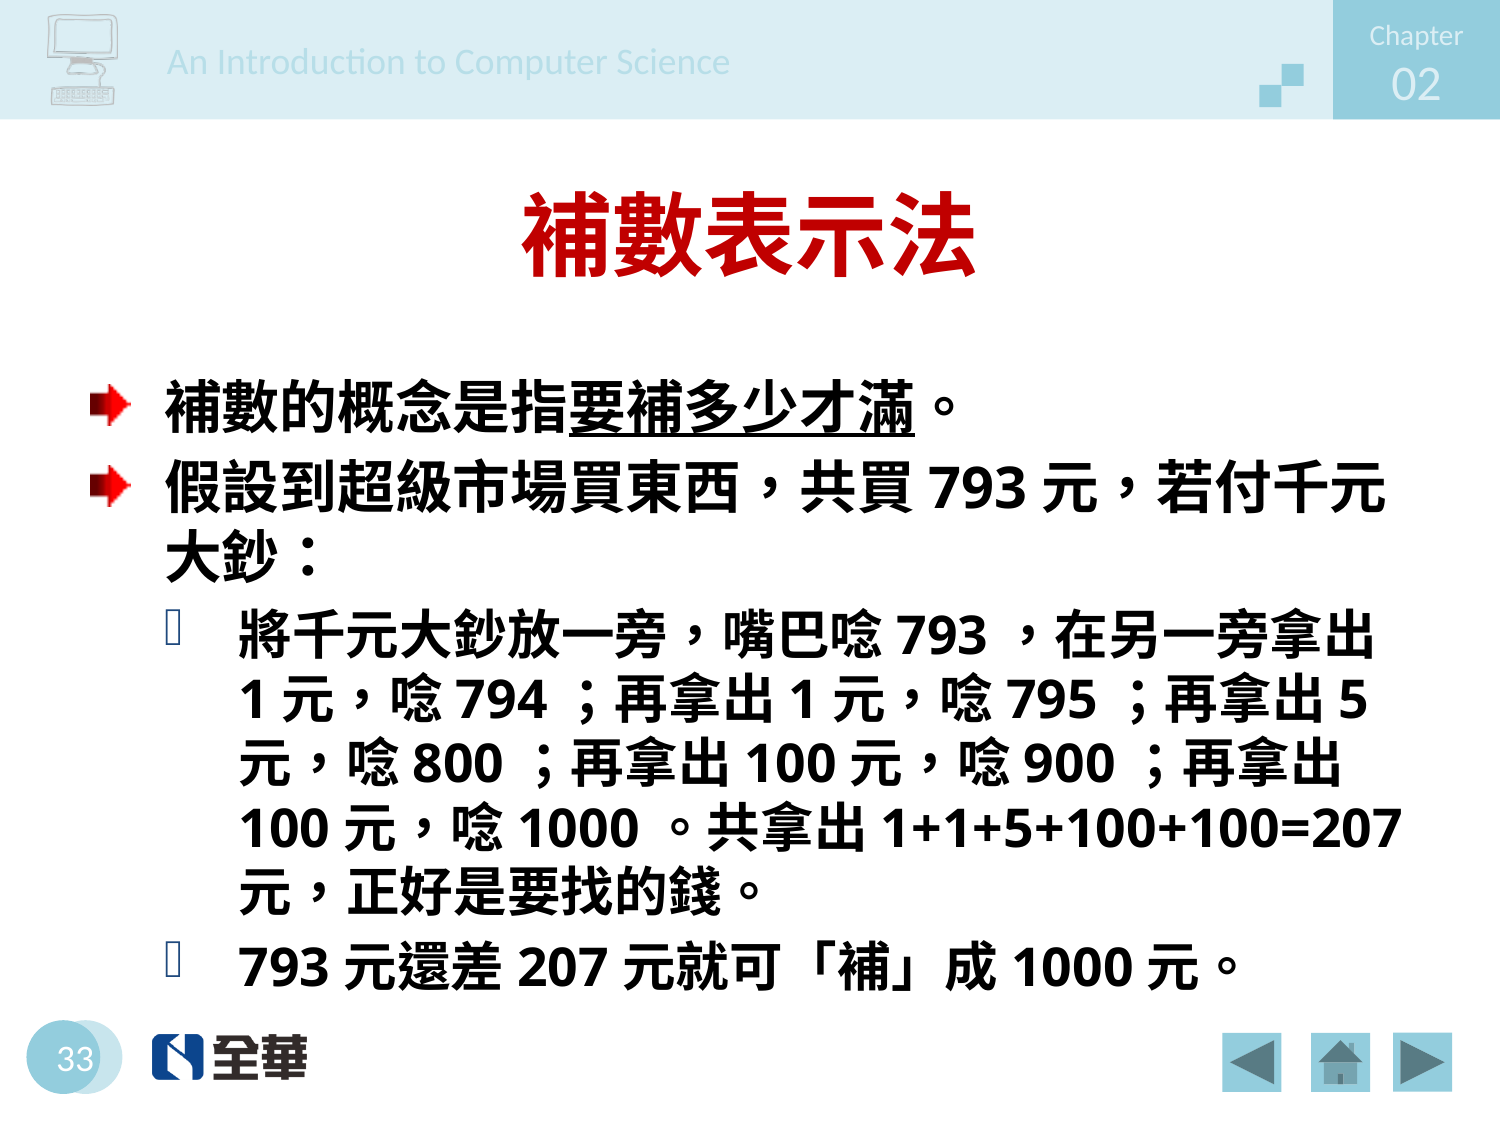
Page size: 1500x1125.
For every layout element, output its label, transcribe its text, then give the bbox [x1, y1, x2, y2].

list 補數的概念是指要補多少才滿。 假設到超級市場買東西，共買793元，若付千元大鈔： 將千元大鈔放一旁，嘴巴唸793，在另一旁拿出1元，唸794；再拿出1元，唸795；再拿出5元，唸800；再拿出100元，唸900；再拿出100元，唸1000。共拿出1+1+5+100+100=207元，正好是要找的錢。 793元還差207元就可「補」成1000元。 [75, 363, 1425, 1005]
picture [90, 465, 131, 507]
picture [47, 14, 118, 106]
picture [90, 384, 131, 426]
title 補數表示法 [75, 138, 1425, 327]
picture [152, 1034, 307, 1080]
